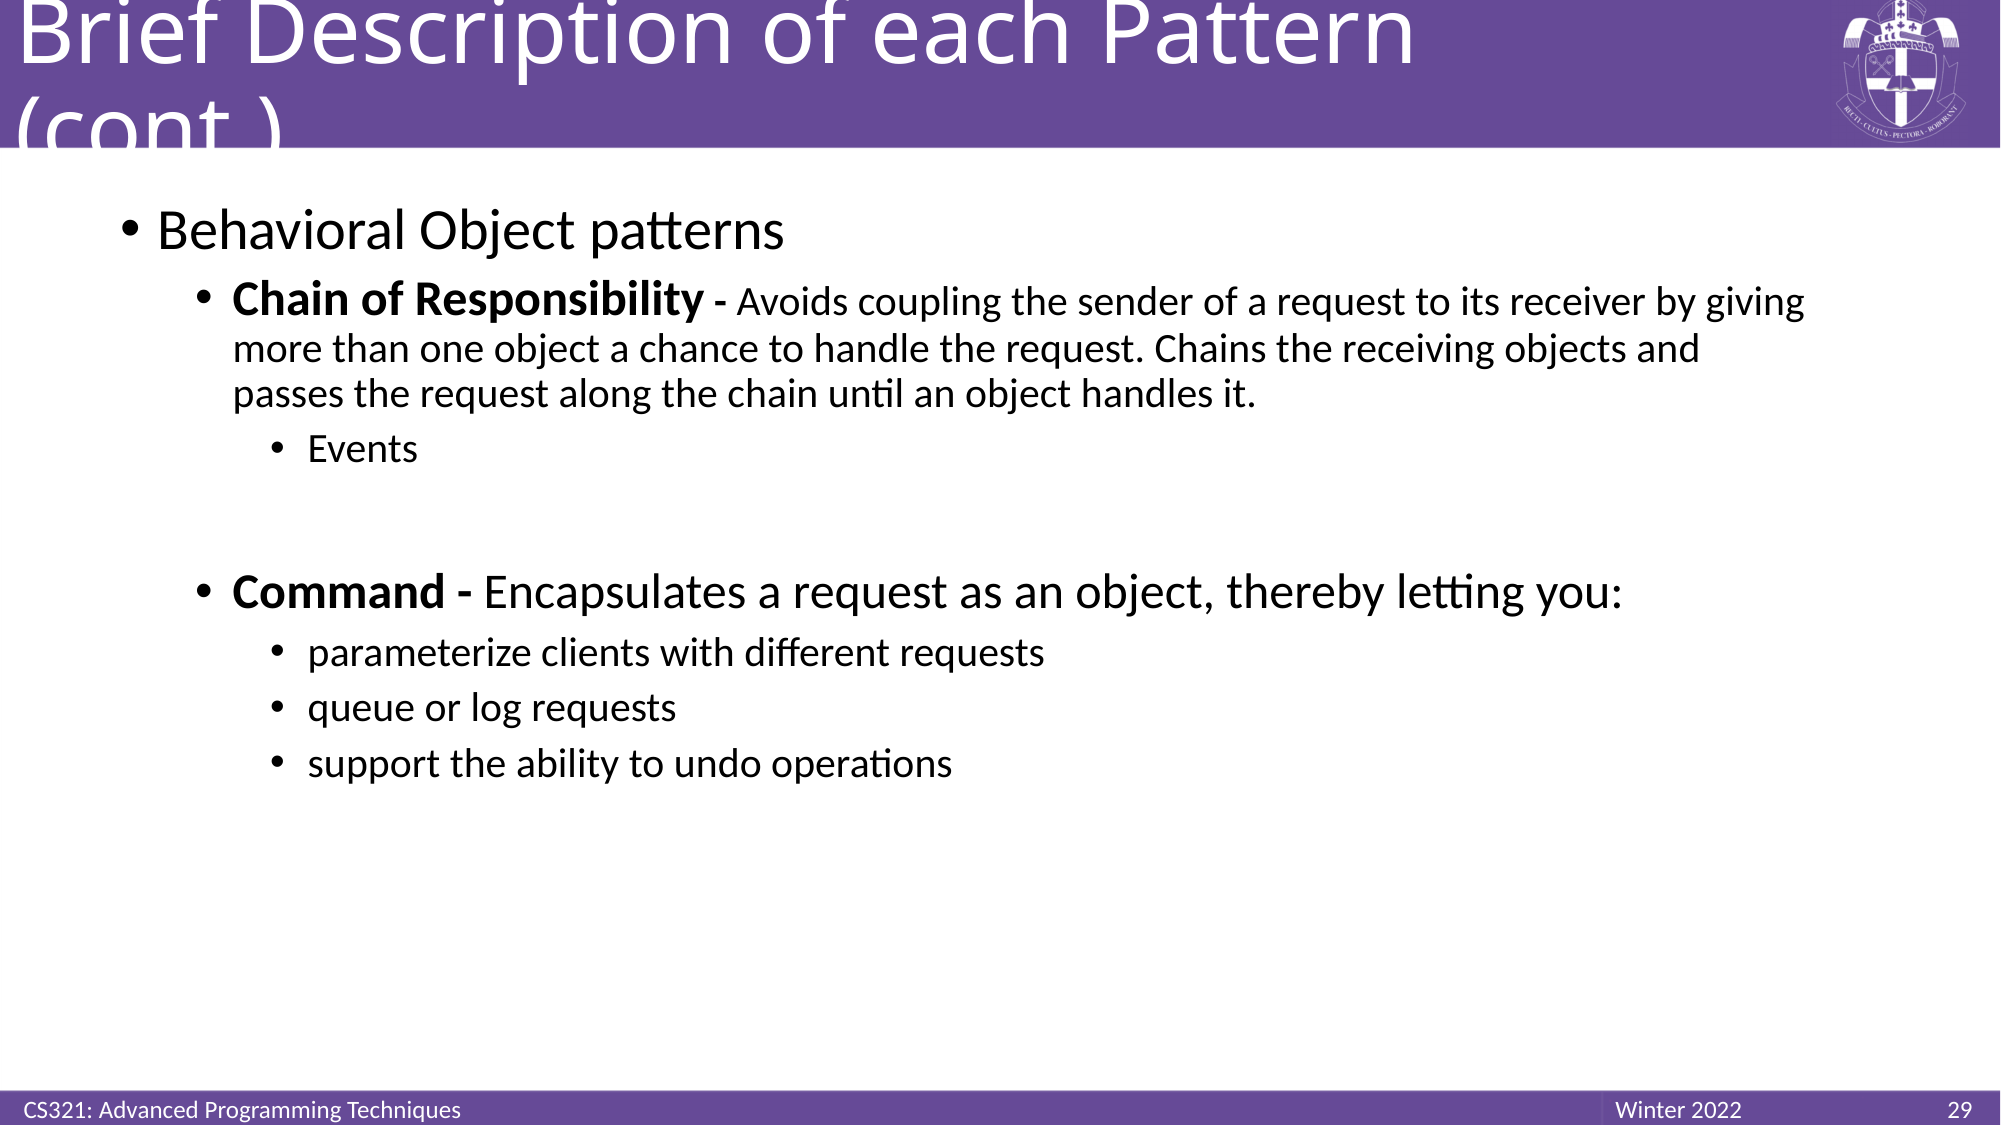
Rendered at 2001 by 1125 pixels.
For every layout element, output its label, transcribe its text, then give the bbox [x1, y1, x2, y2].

slide_number Winter 2022 [1600, 1078, 1862, 1125]
footer CS321: Advanced Programming Techniques [8, 1078, 499, 1125]
slide_number 29 [1862, 1078, 1994, 1125]
list Behavioral Object patterns Chain of Responsibility - Avoids coupling the sender of a request to its receiver by giving more than one object a chance to handle the request. Chains the receiving objects and passes the request along the chain until an object handles it. Events Command - Encapsulates a request as an object, thereby letting you: parameterize clients with different requests queue or log requests support the ability to undo operations [105, 191, 1831, 1017]
picture [0, 0, 2001, 1125]
title Brief Description of each Pattern (cont.) [0, 0, 1725, 192]
